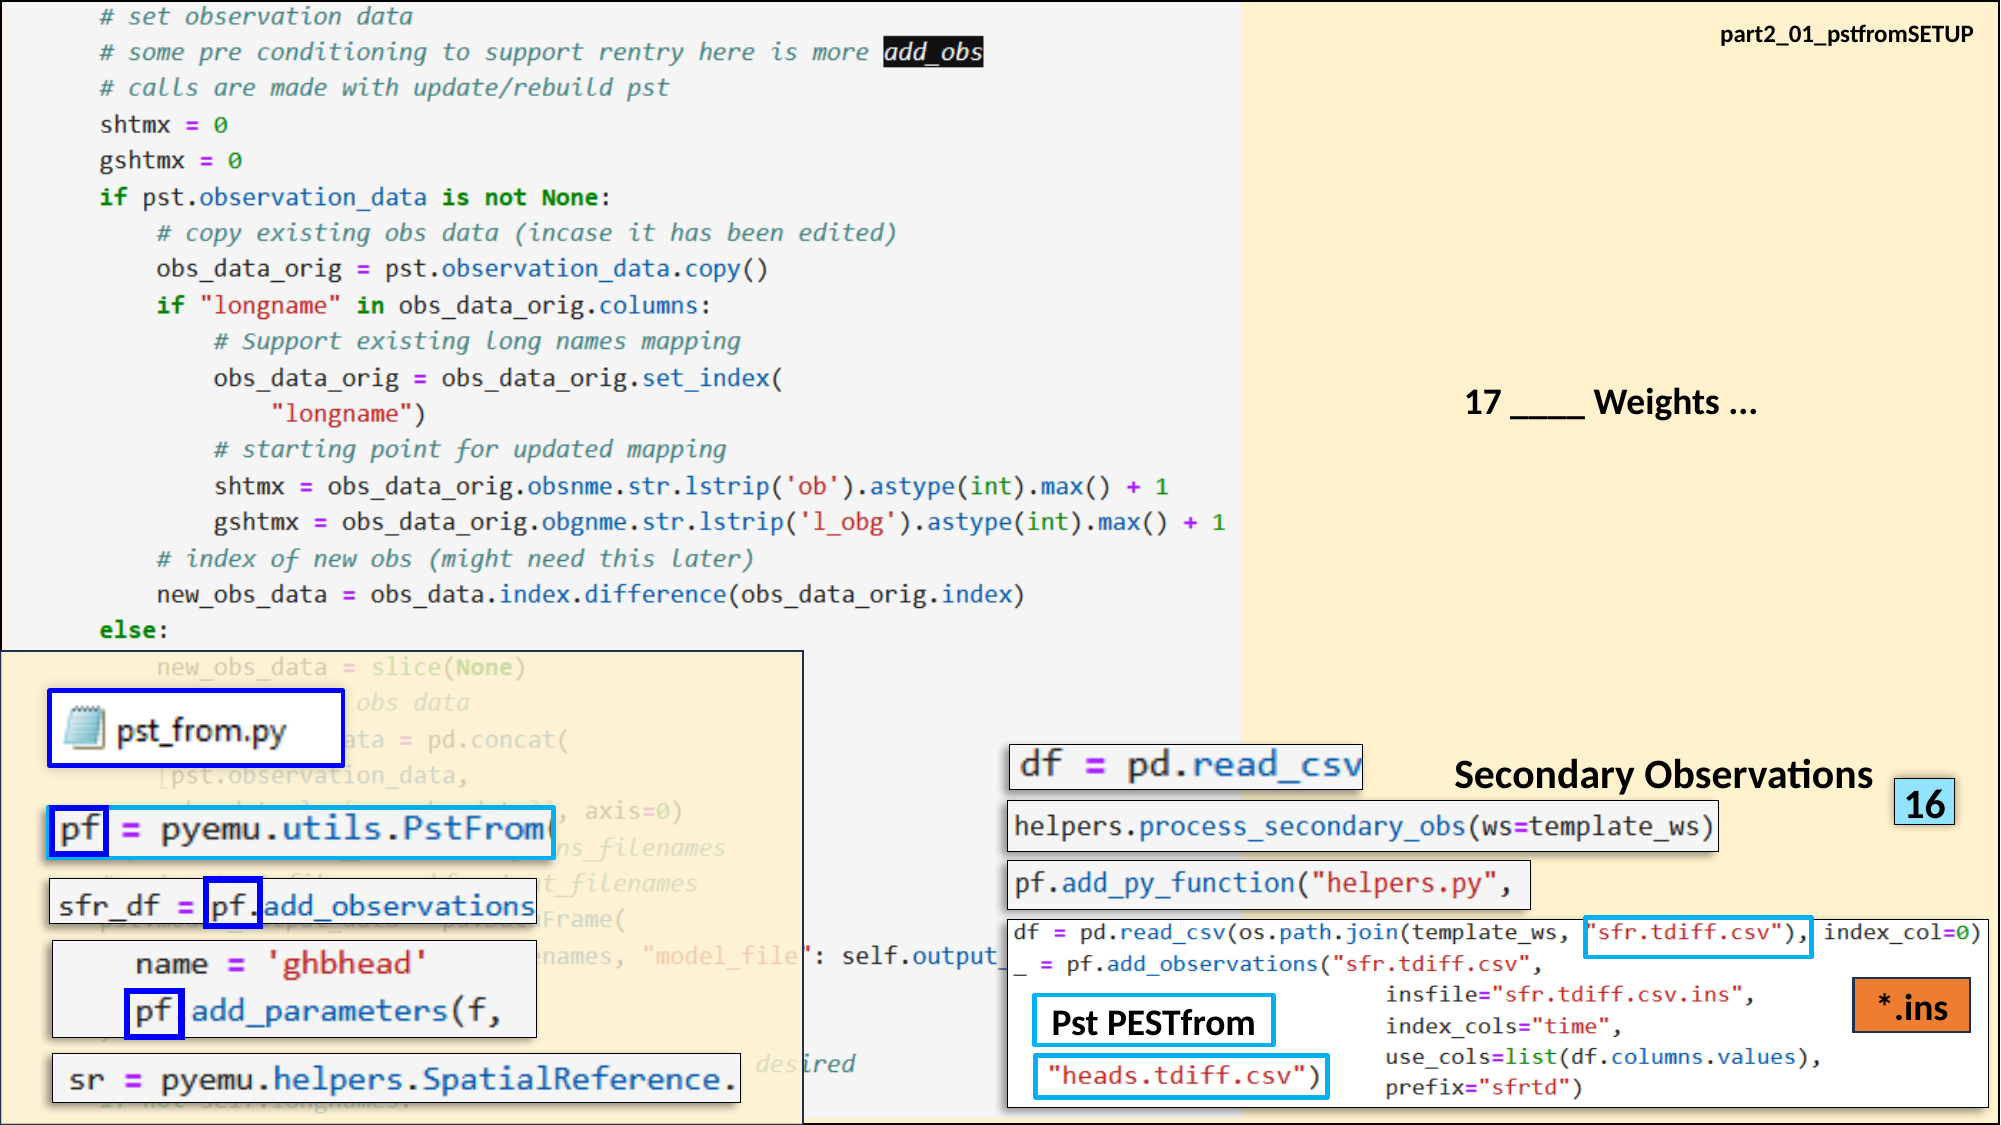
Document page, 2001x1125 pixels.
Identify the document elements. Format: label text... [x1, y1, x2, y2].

picture [3, 2, 1241, 1118]
text_box part2_01_pstfromSETUP [1694, 10, 2000, 55]
picture [1009, 744, 1363, 790]
text_box [0, 0, 2000, 1125]
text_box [1006, 739, 1989, 1108]
text_box 17 ____ Weights ... [1315, 369, 1774, 430]
text_box [0, 650, 804, 1125]
